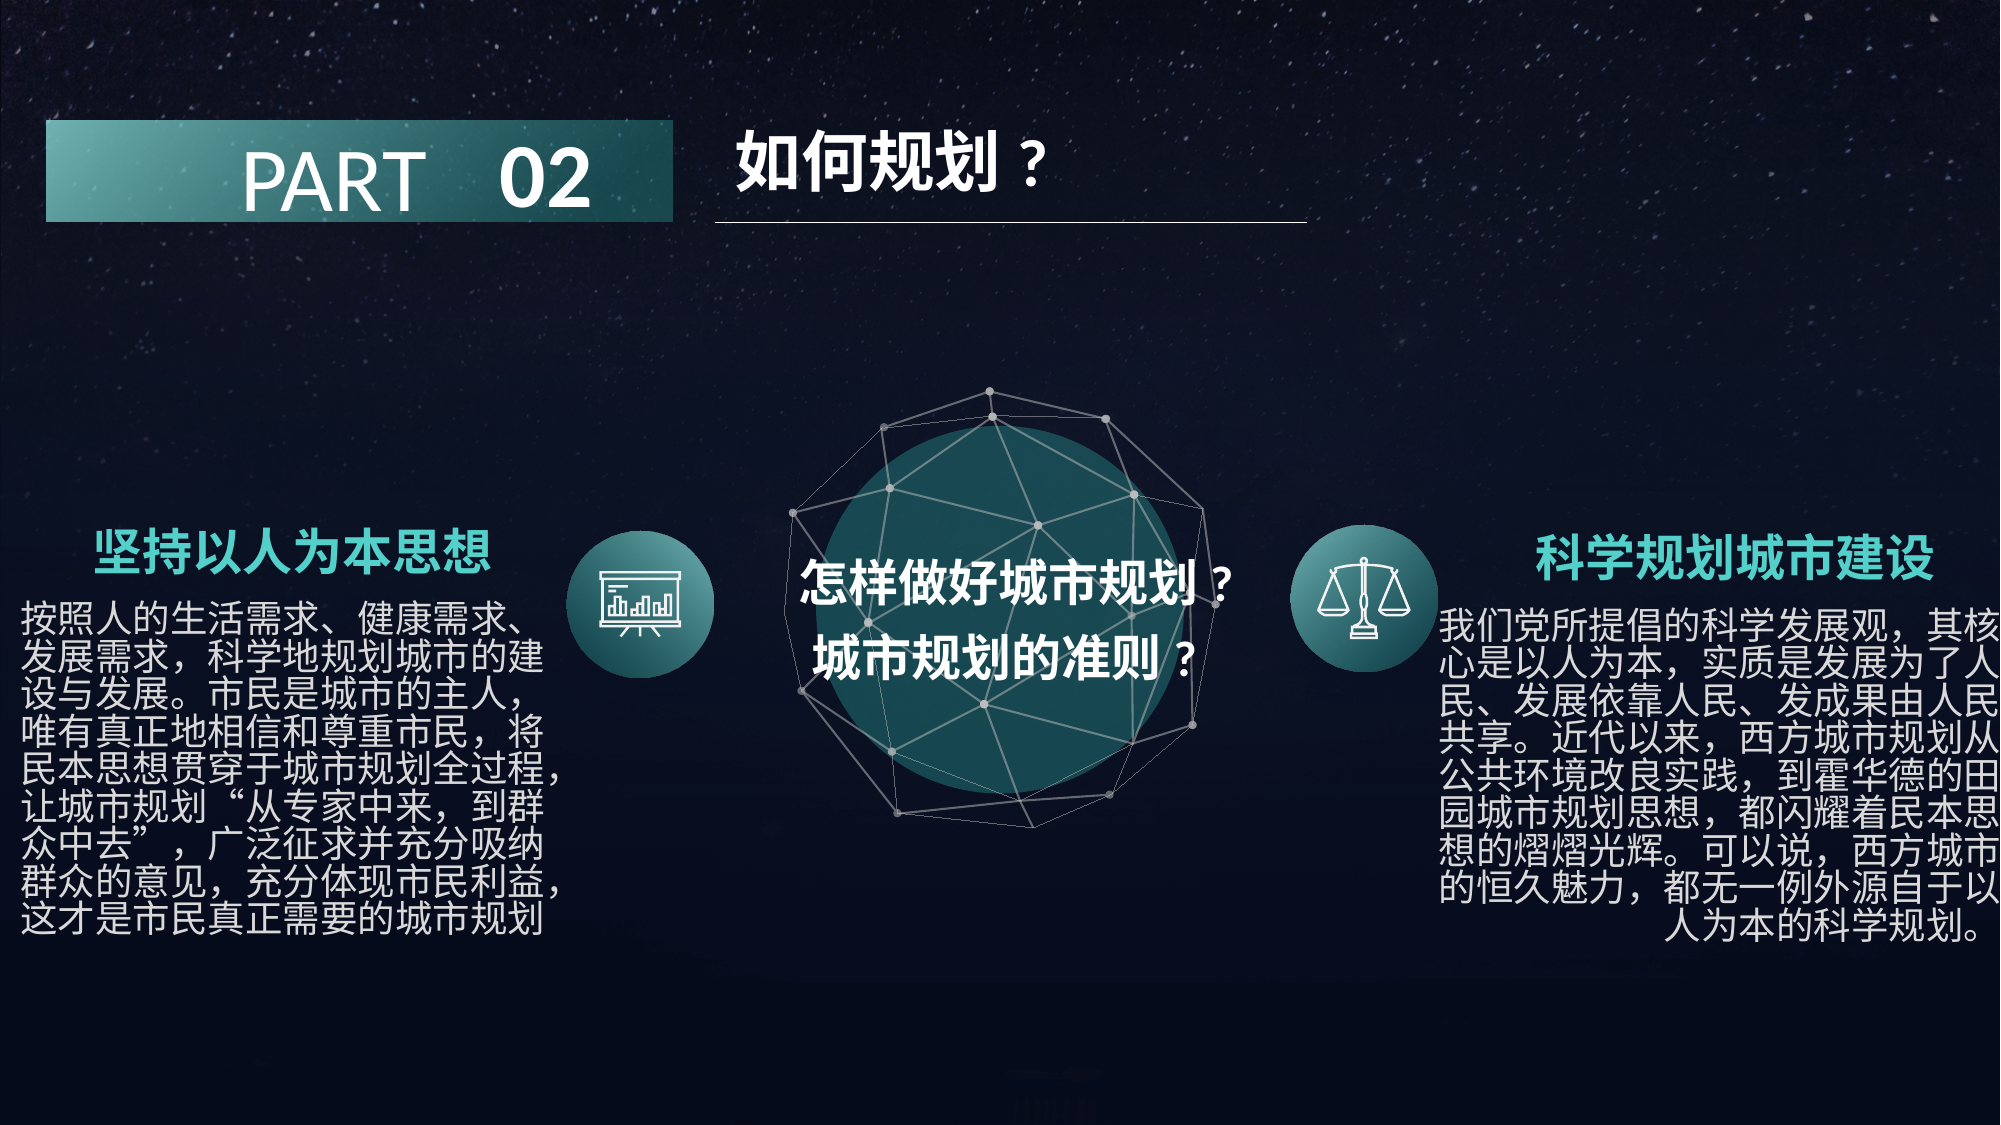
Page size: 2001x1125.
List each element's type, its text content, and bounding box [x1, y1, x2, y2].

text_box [566, 530, 714, 678]
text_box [0, 512, 561, 952]
picture [0, 0, 2000, 1125]
text_box 如何规划? [719, 111, 1308, 207]
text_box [14, 108, 673, 238]
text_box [1290, 524, 1410, 672]
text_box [773, 391, 1235, 828]
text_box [1410, 518, 2000, 958]
